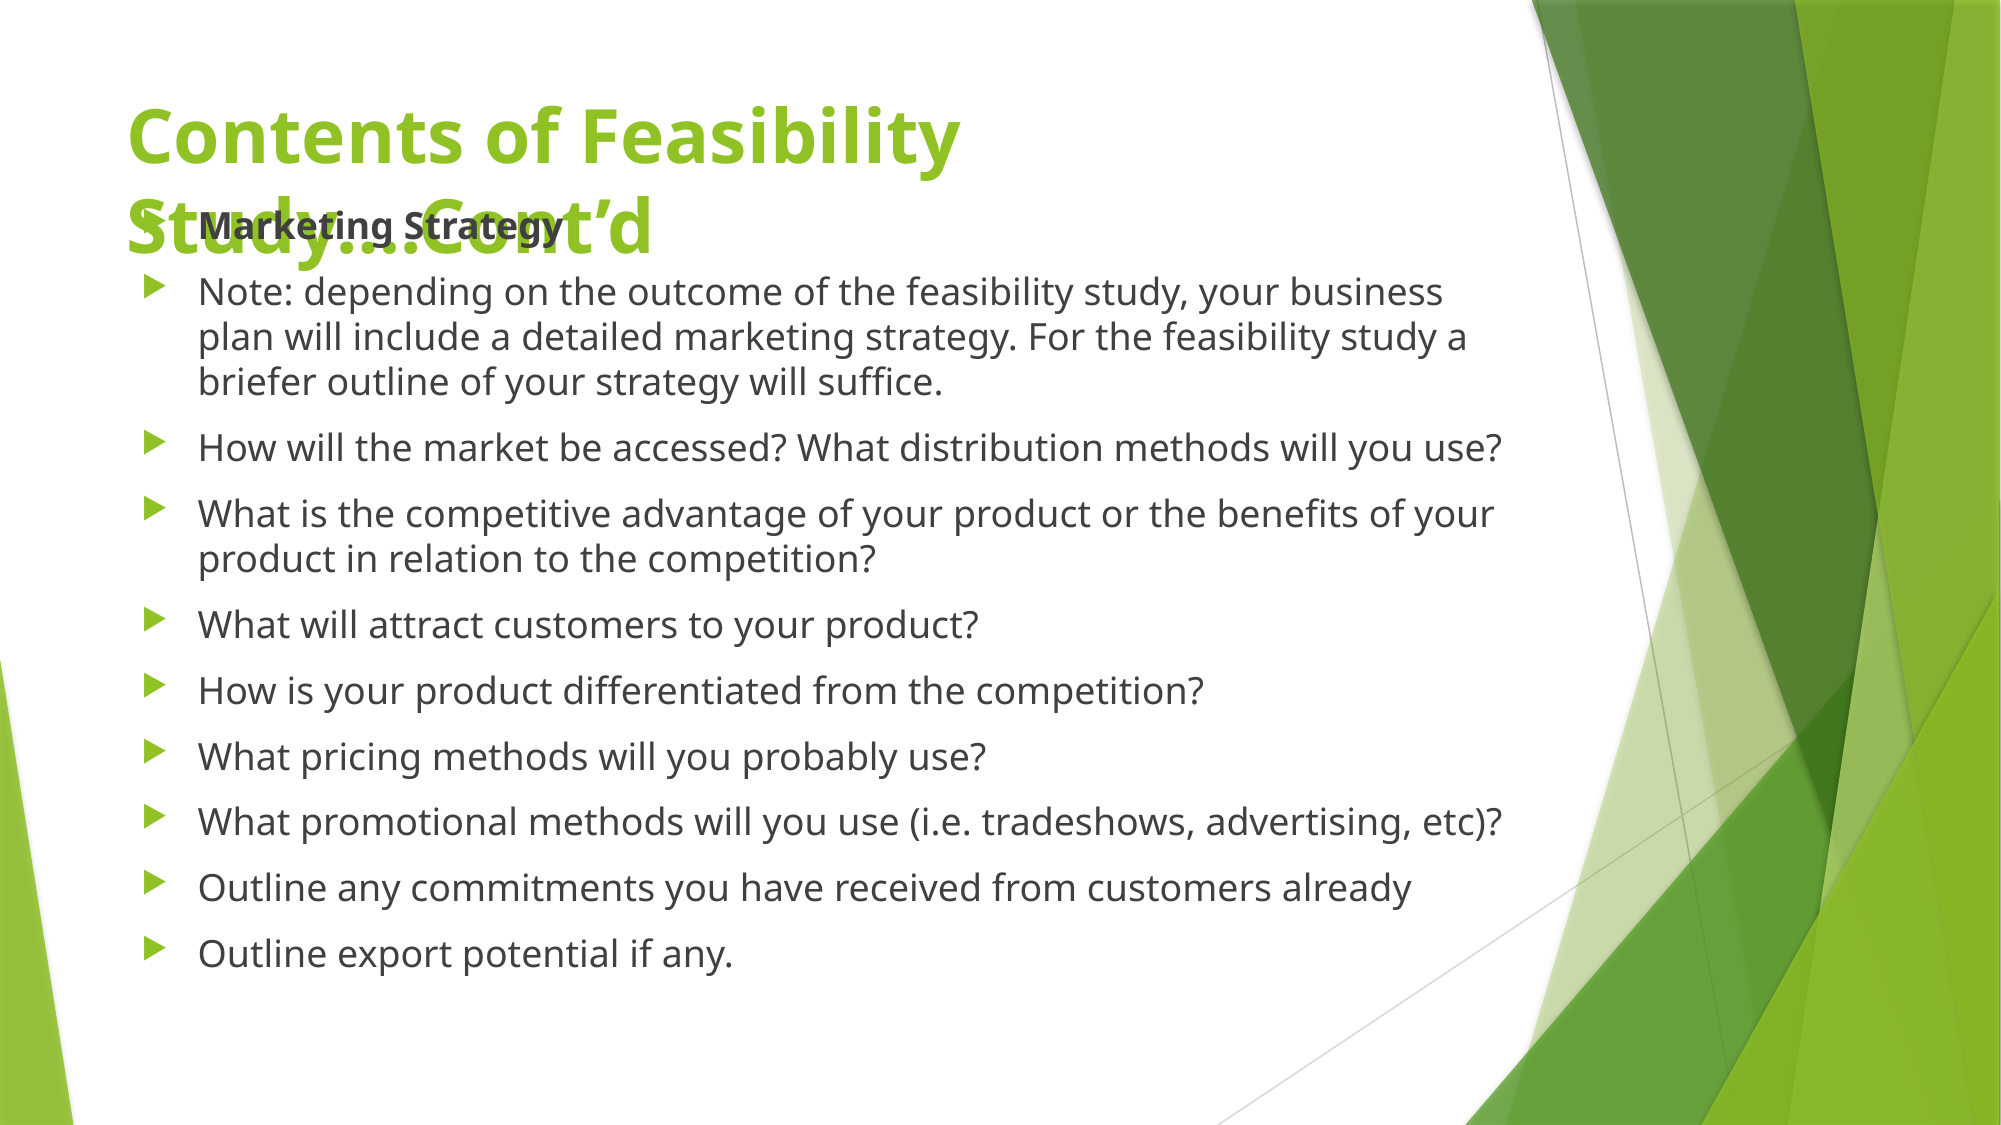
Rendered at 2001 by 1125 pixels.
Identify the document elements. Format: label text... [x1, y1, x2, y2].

list Marketing Strategy Note: depending on the outcome of the feasibility study, your business plan will include a detailed marketing strategy. For the feasibility study a briefer outline of your strategy will suffice. How will the market be accessed? What distribution methods will you use? What is the competitive advantage of your product or the benefits of your product in relation to the competition? What will attract customers to your product? How is your product differentiated from the competition? What pricing methods will you probably use? What promotional methods will you use (i.e. tradeshows, advertising, etc)? Outline any commitments you have received from customers already Outline export potential if any. [126, 195, 1522, 1063]
title Contents of Feasibility Study….Cont’d [111, 80, 1522, 234]
